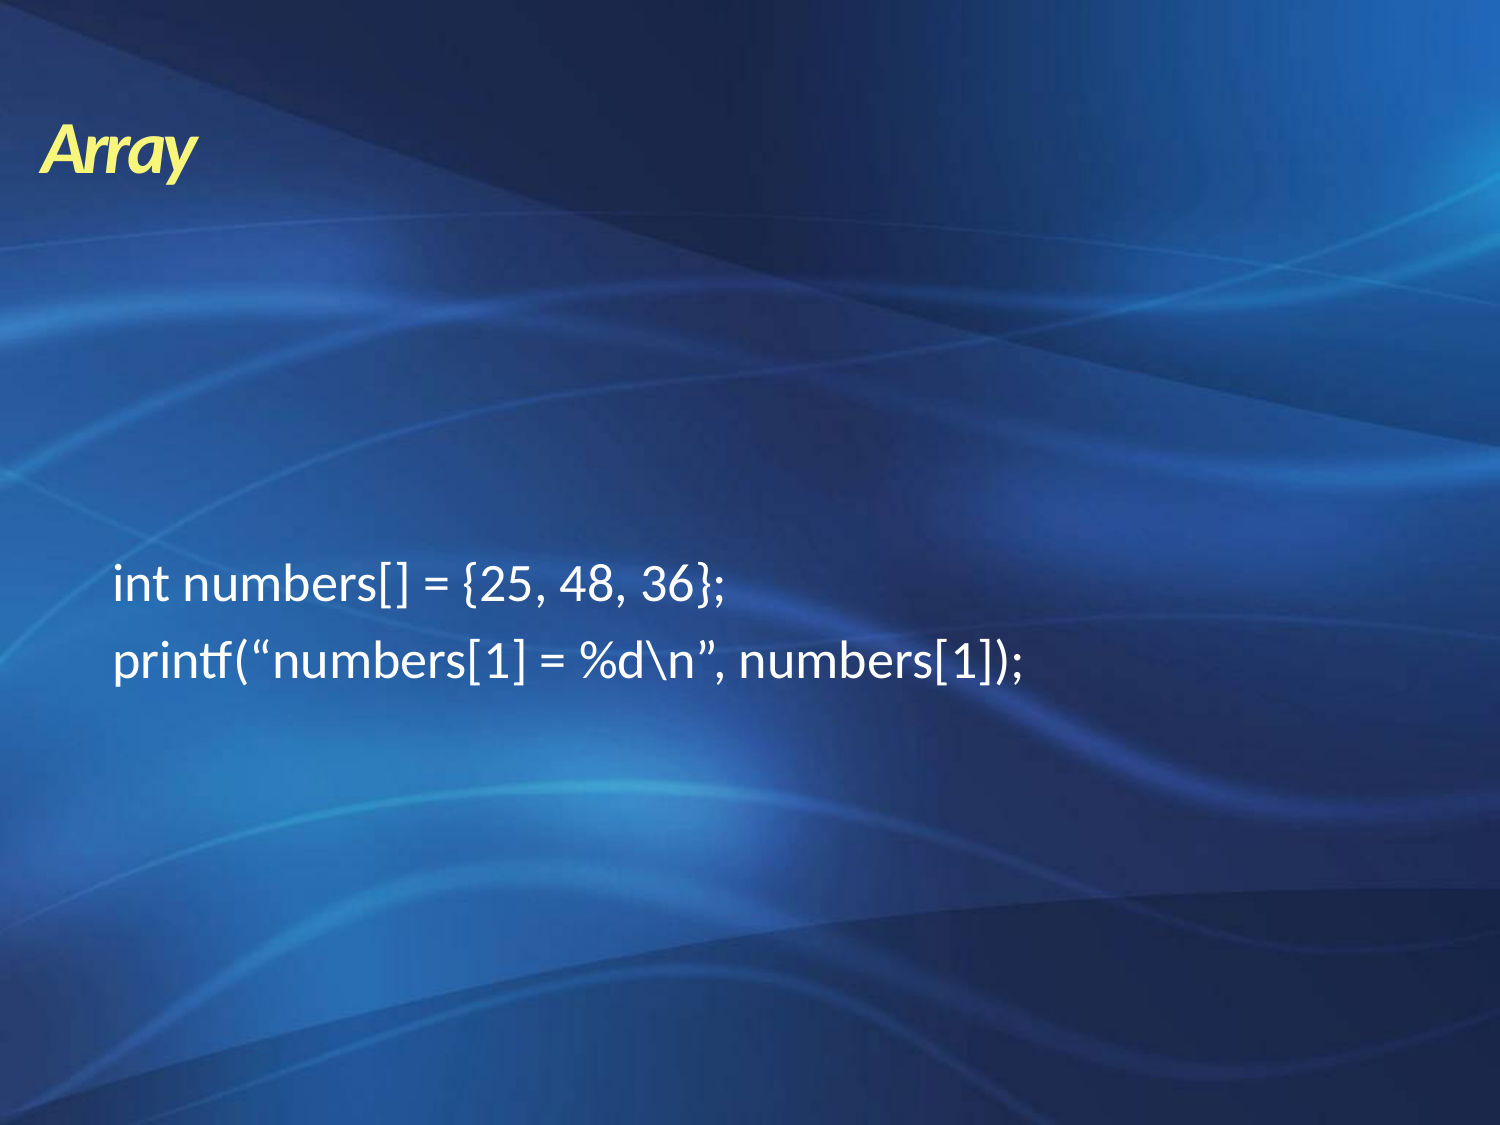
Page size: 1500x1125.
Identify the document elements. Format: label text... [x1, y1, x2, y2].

list Array [41, 90, 1459, 209]
picture [0, 0, 1500, 1125]
text_box int numbers[] = {25, 48, 36}; printf(“numbers[1] = %d\n”, numbers[1]); [100, 535, 1400, 702]
